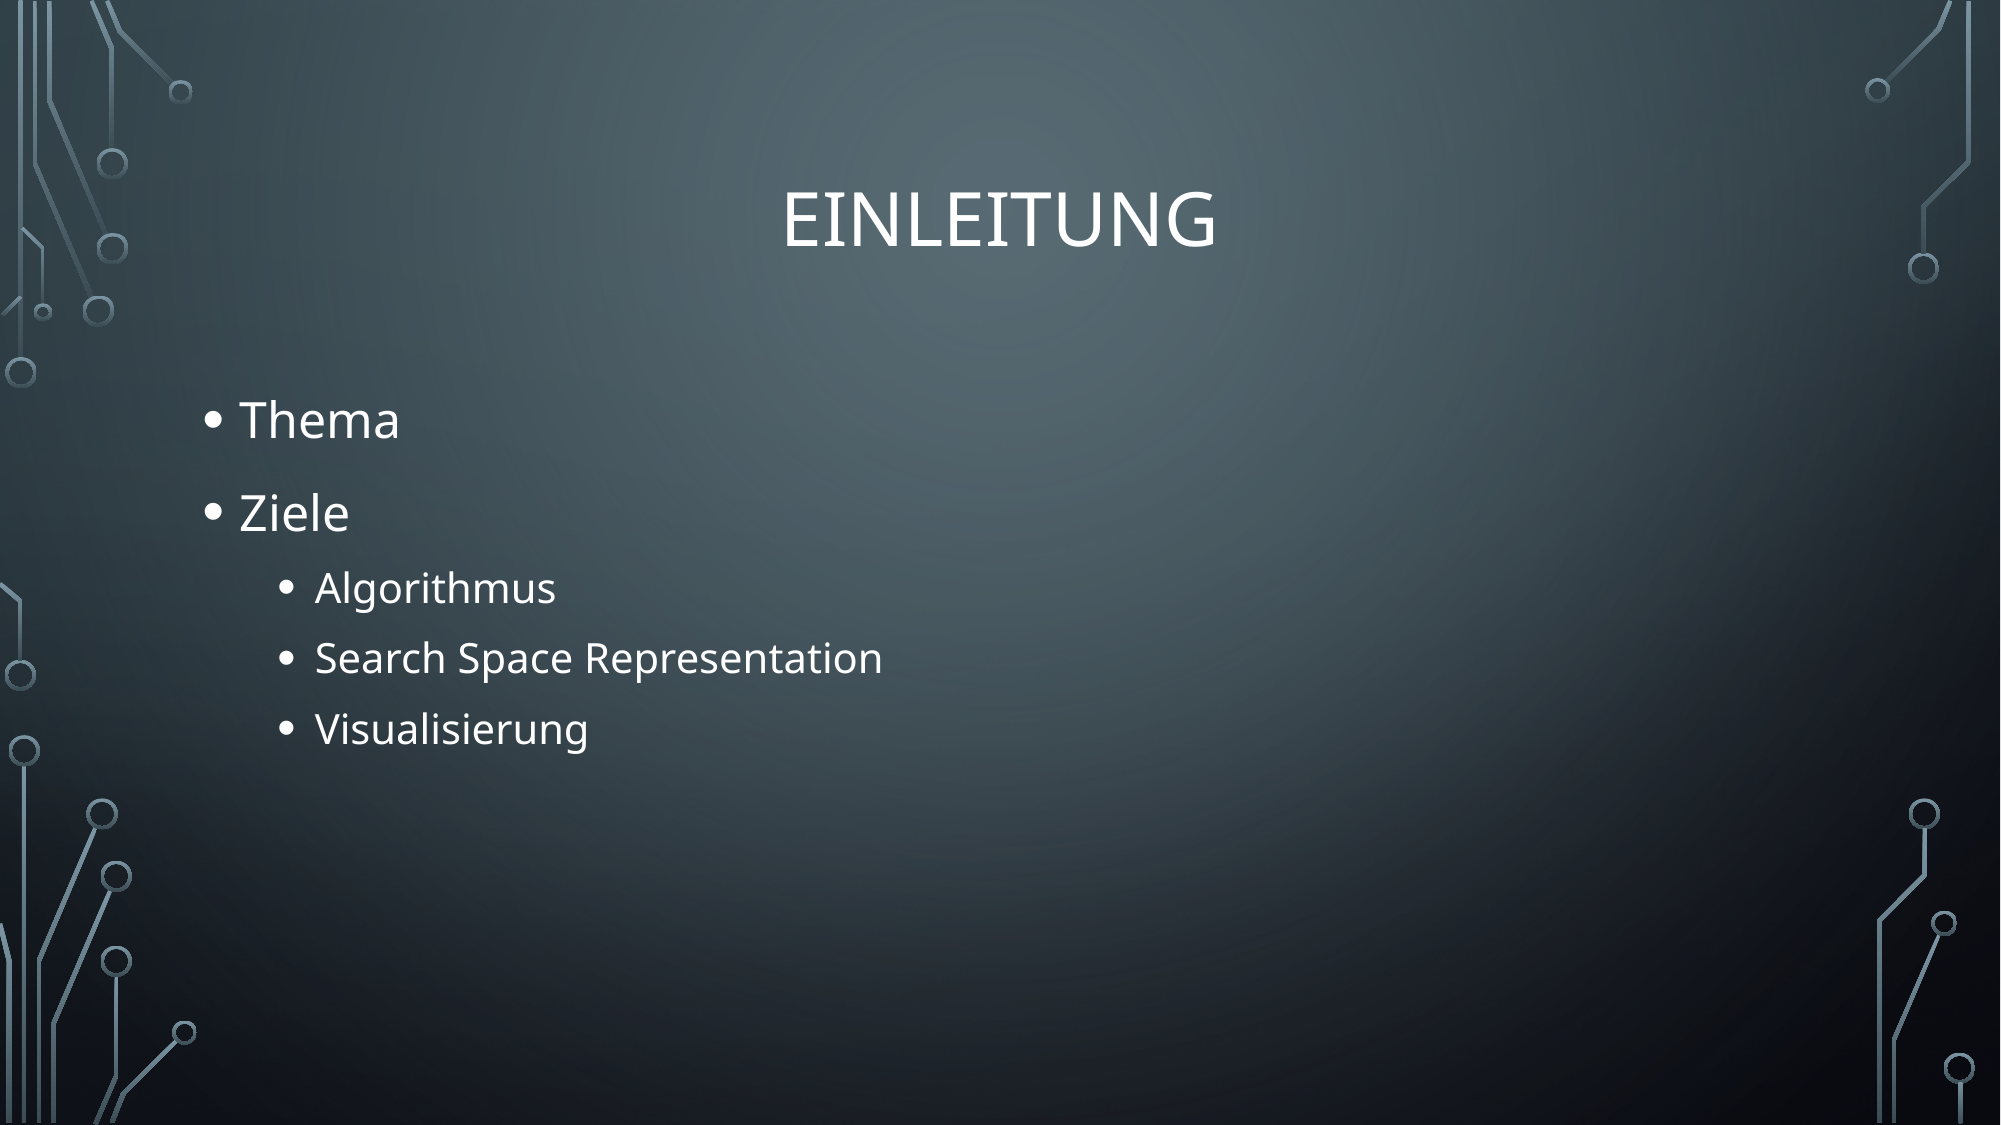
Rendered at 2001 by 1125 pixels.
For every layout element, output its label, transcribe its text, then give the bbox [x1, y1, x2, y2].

list Thema Ziele Algorithmus Search Space Representation Visualisierung [187, 369, 1813, 950]
title Einleitung [187, 101, 1813, 344]
